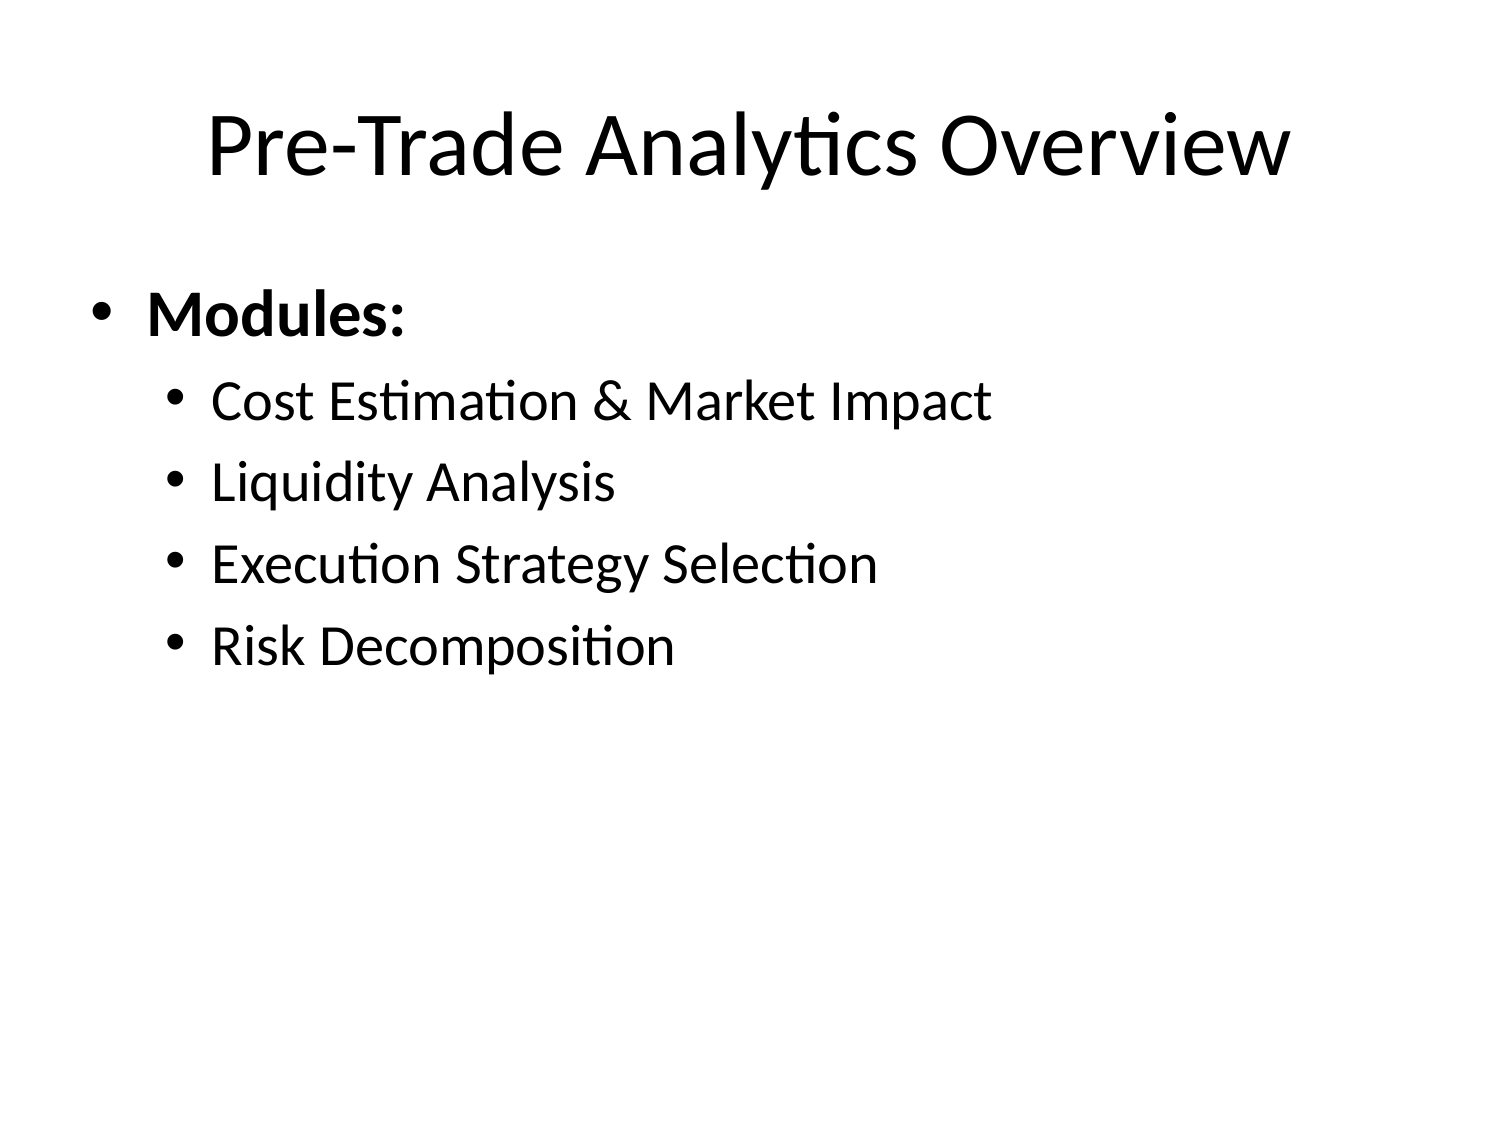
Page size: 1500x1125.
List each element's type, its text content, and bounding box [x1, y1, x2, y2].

title Pre-Trade Analytics Overview [75, 45, 1425, 233]
list Modules: Cost Estimation & Market Impact Liquidity Analysis Execution Strategy Selection Risk Decomposition [75, 262, 1425, 1005]
